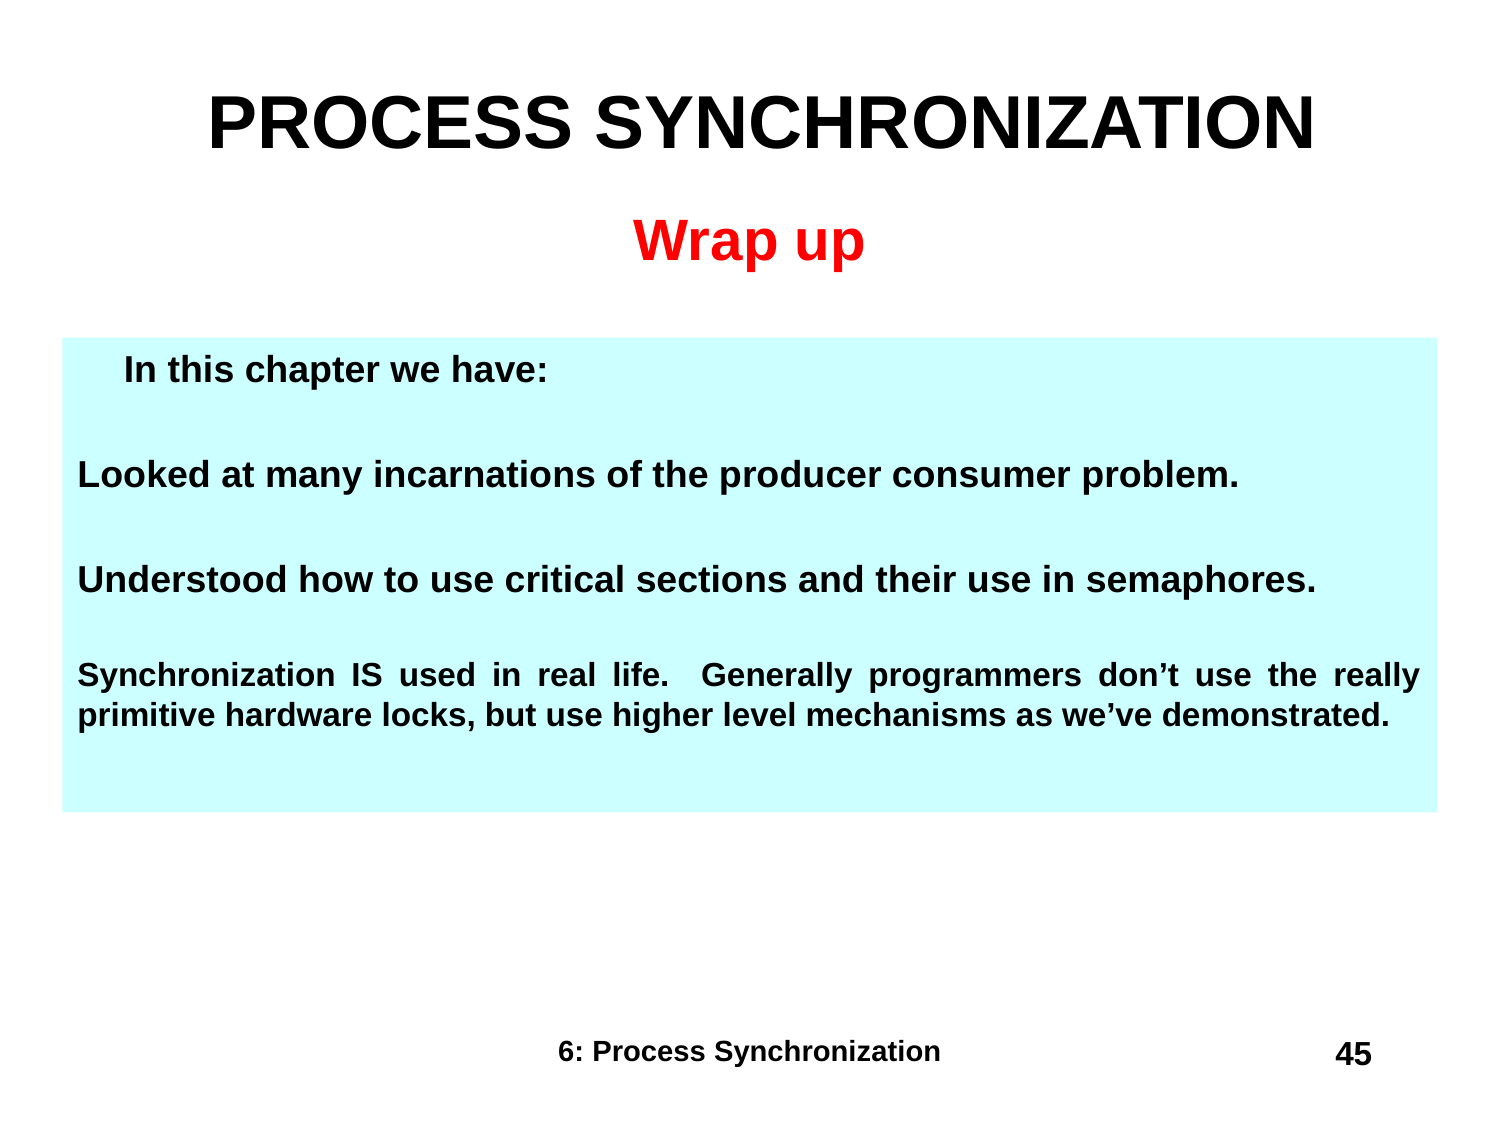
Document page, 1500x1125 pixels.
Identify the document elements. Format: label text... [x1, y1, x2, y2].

footer 6: Process Synchronization [512, 1024, 988, 1101]
title Wrap up [112, 187, 1388, 288]
slide_number 45 [1074, 1024, 1388, 1101]
subtitle In this chapter we have: Looked at many incarnations of the producer consumer problem. Understood how to use critical sections and their use in semaphores. Synchronization IS used in real life. Generally programmers don’t use the really primitive hardware locks, but use higher level mechanisms as we’ve demonstrated. [62, 337, 1438, 813]
text_box PROCESS SYNCHRONIZATION [137, 49, 1388, 188]
